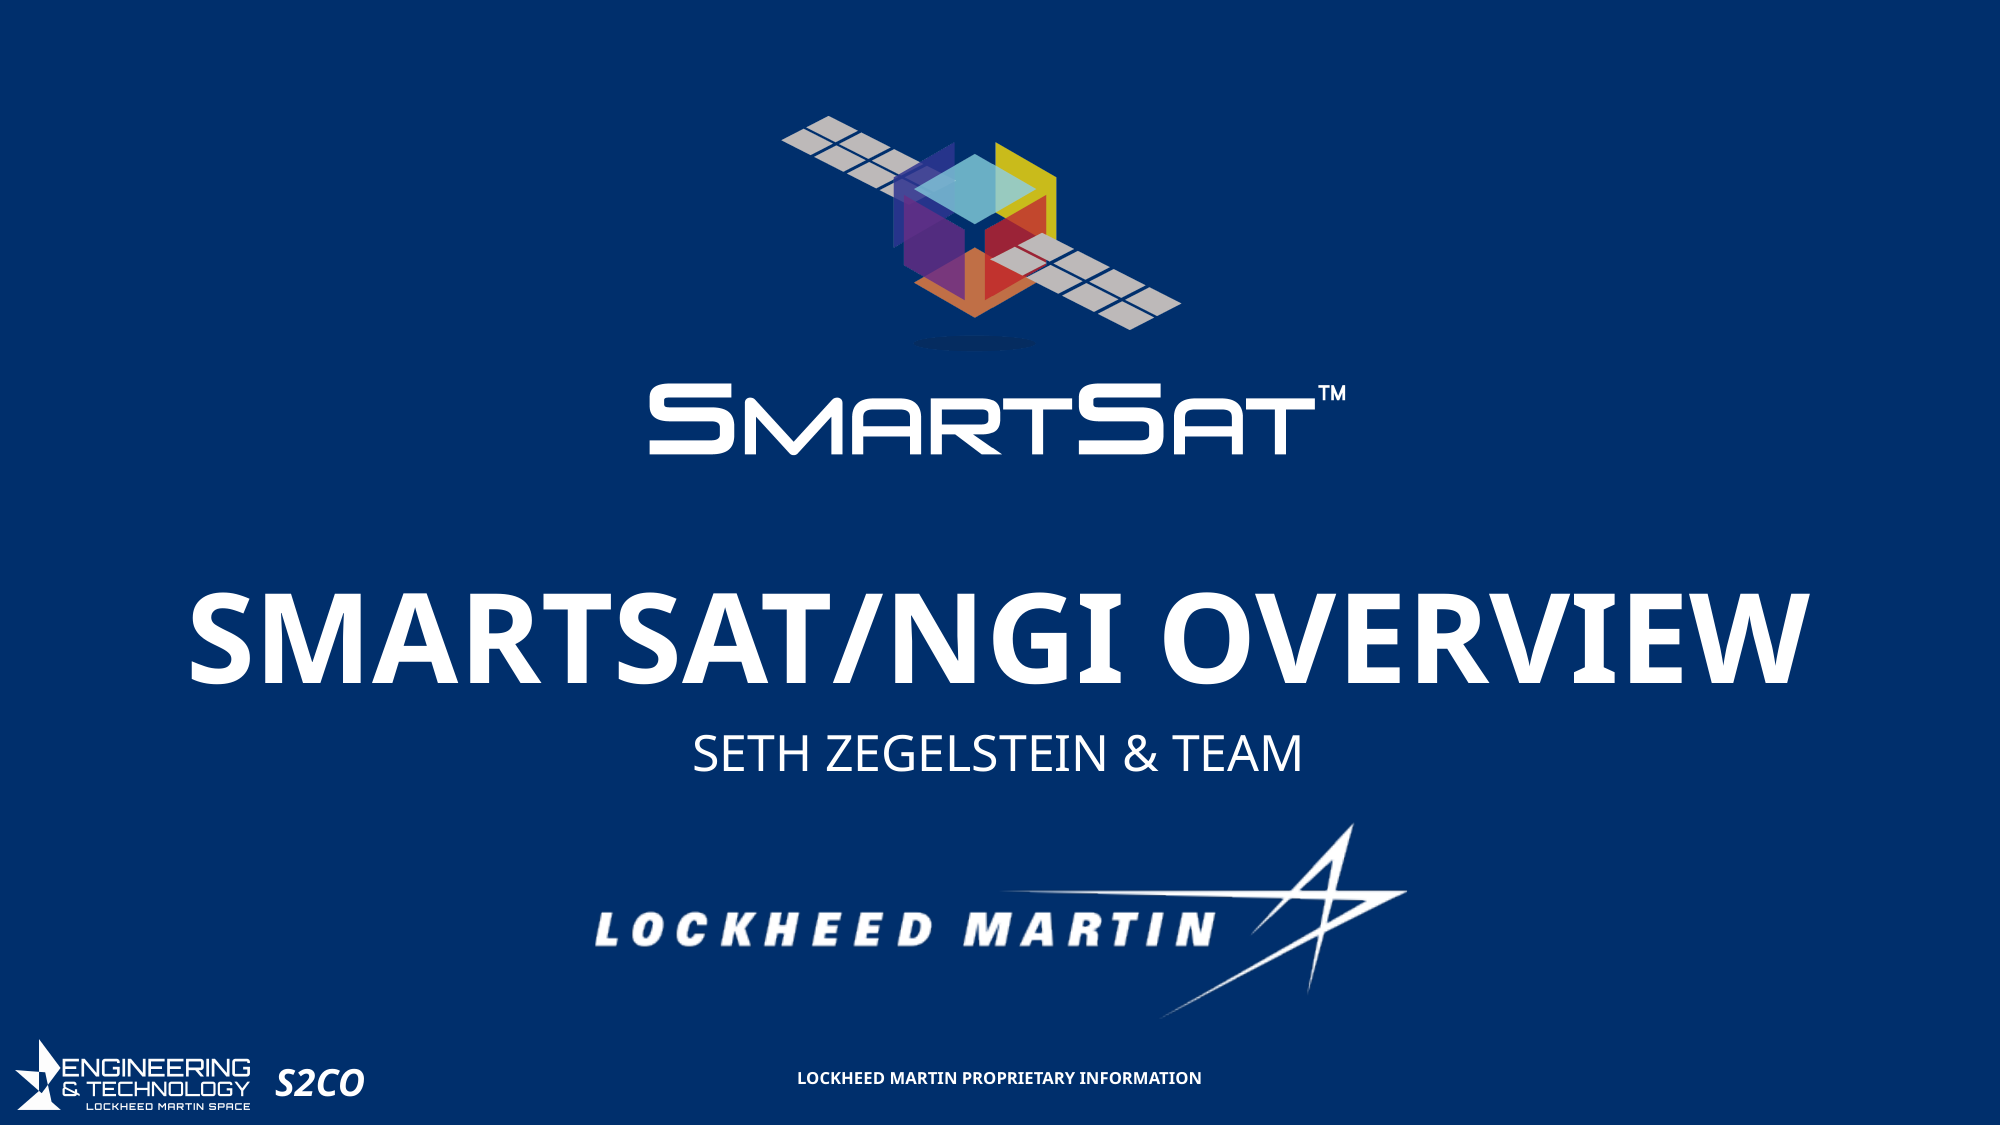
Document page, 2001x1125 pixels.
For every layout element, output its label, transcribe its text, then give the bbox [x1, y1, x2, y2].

list Seth Zegelstein & Team [122, 720, 1876, 787]
picture [15, 1039, 250, 1110]
list SmartSat/NGI Overview [122, 568, 1876, 710]
picture [613, 71, 1371, 524]
